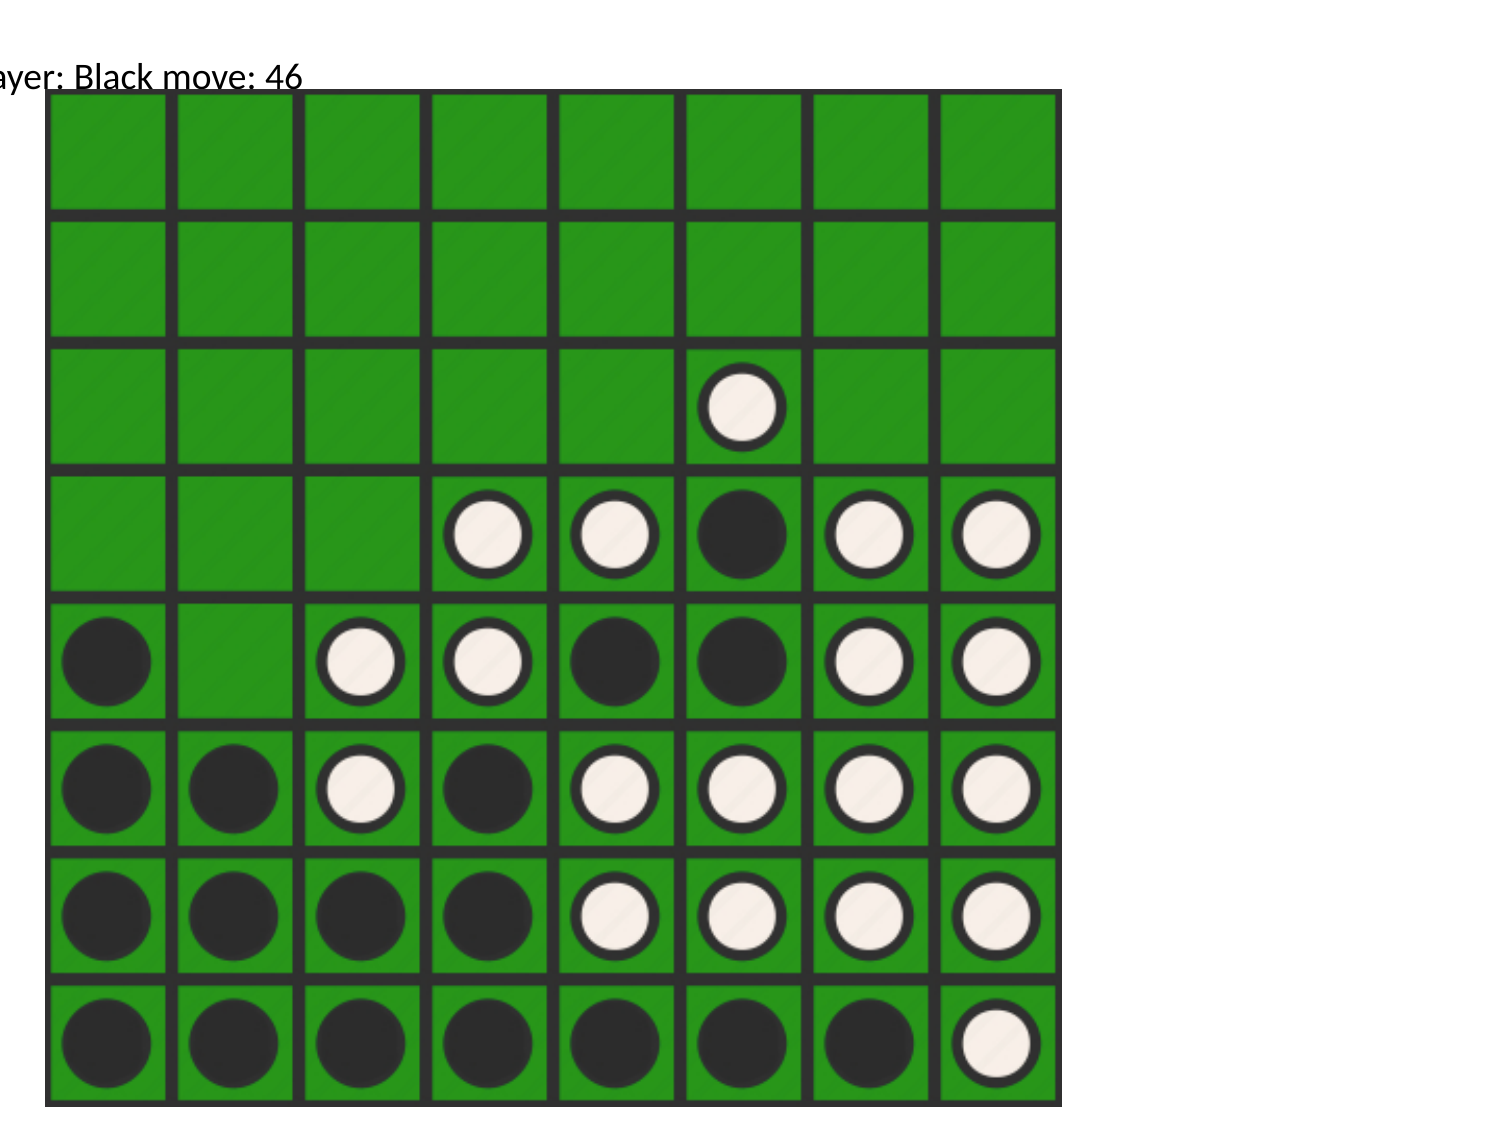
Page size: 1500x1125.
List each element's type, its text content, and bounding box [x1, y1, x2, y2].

picture [44, 89, 1062, 1107]
text_box turn: 33 player: Black move: 46 [0, 44, 319, 105]
